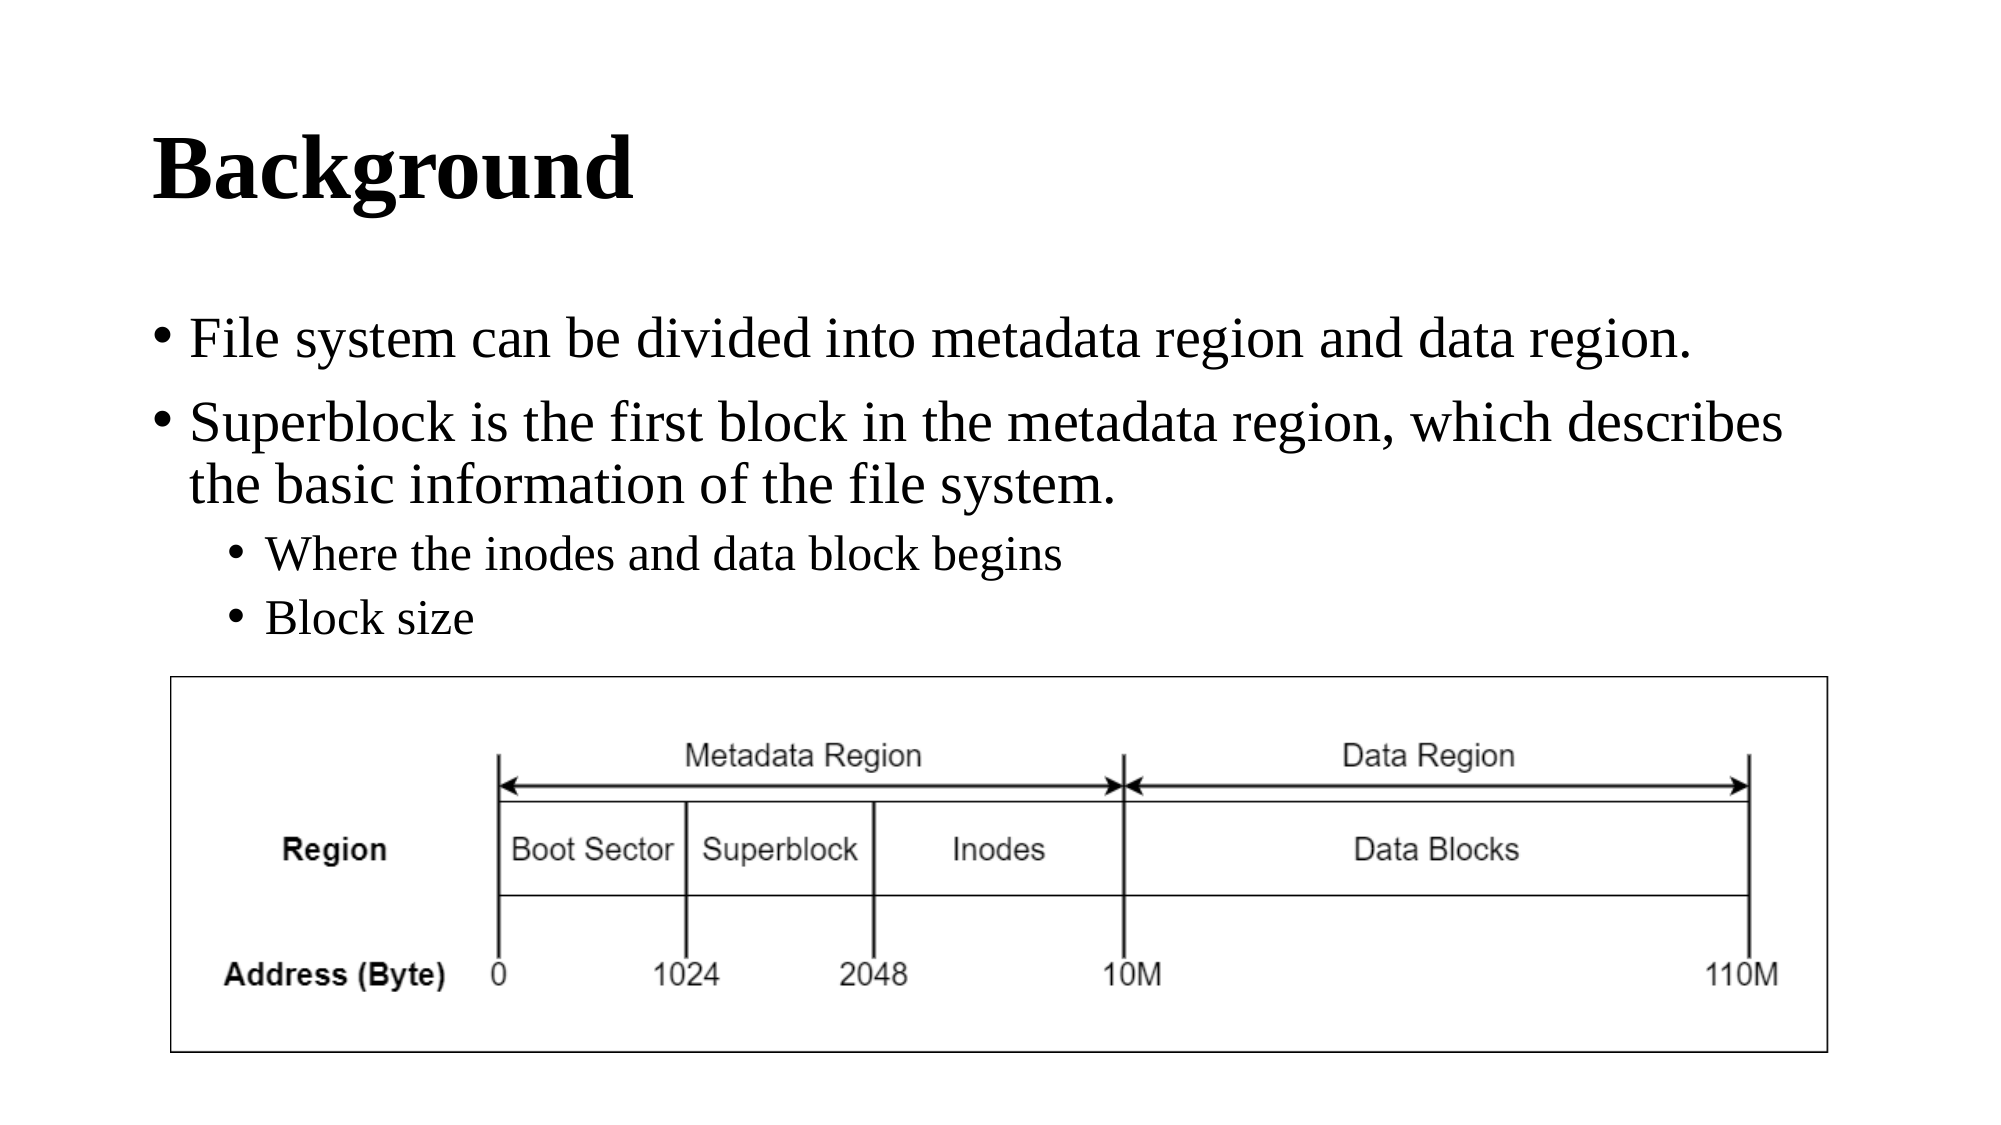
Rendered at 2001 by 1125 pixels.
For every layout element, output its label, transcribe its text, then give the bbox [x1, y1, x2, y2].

list File system can be divided into metadata region and data region. Superblock is the first block in the metadata region, which describes the basic information of the file system. Where the inodes and data block begins Block size [137, 299, 1863, 676]
title Background [137, 59, 1863, 278]
picture [170, 675, 1830, 1053]
